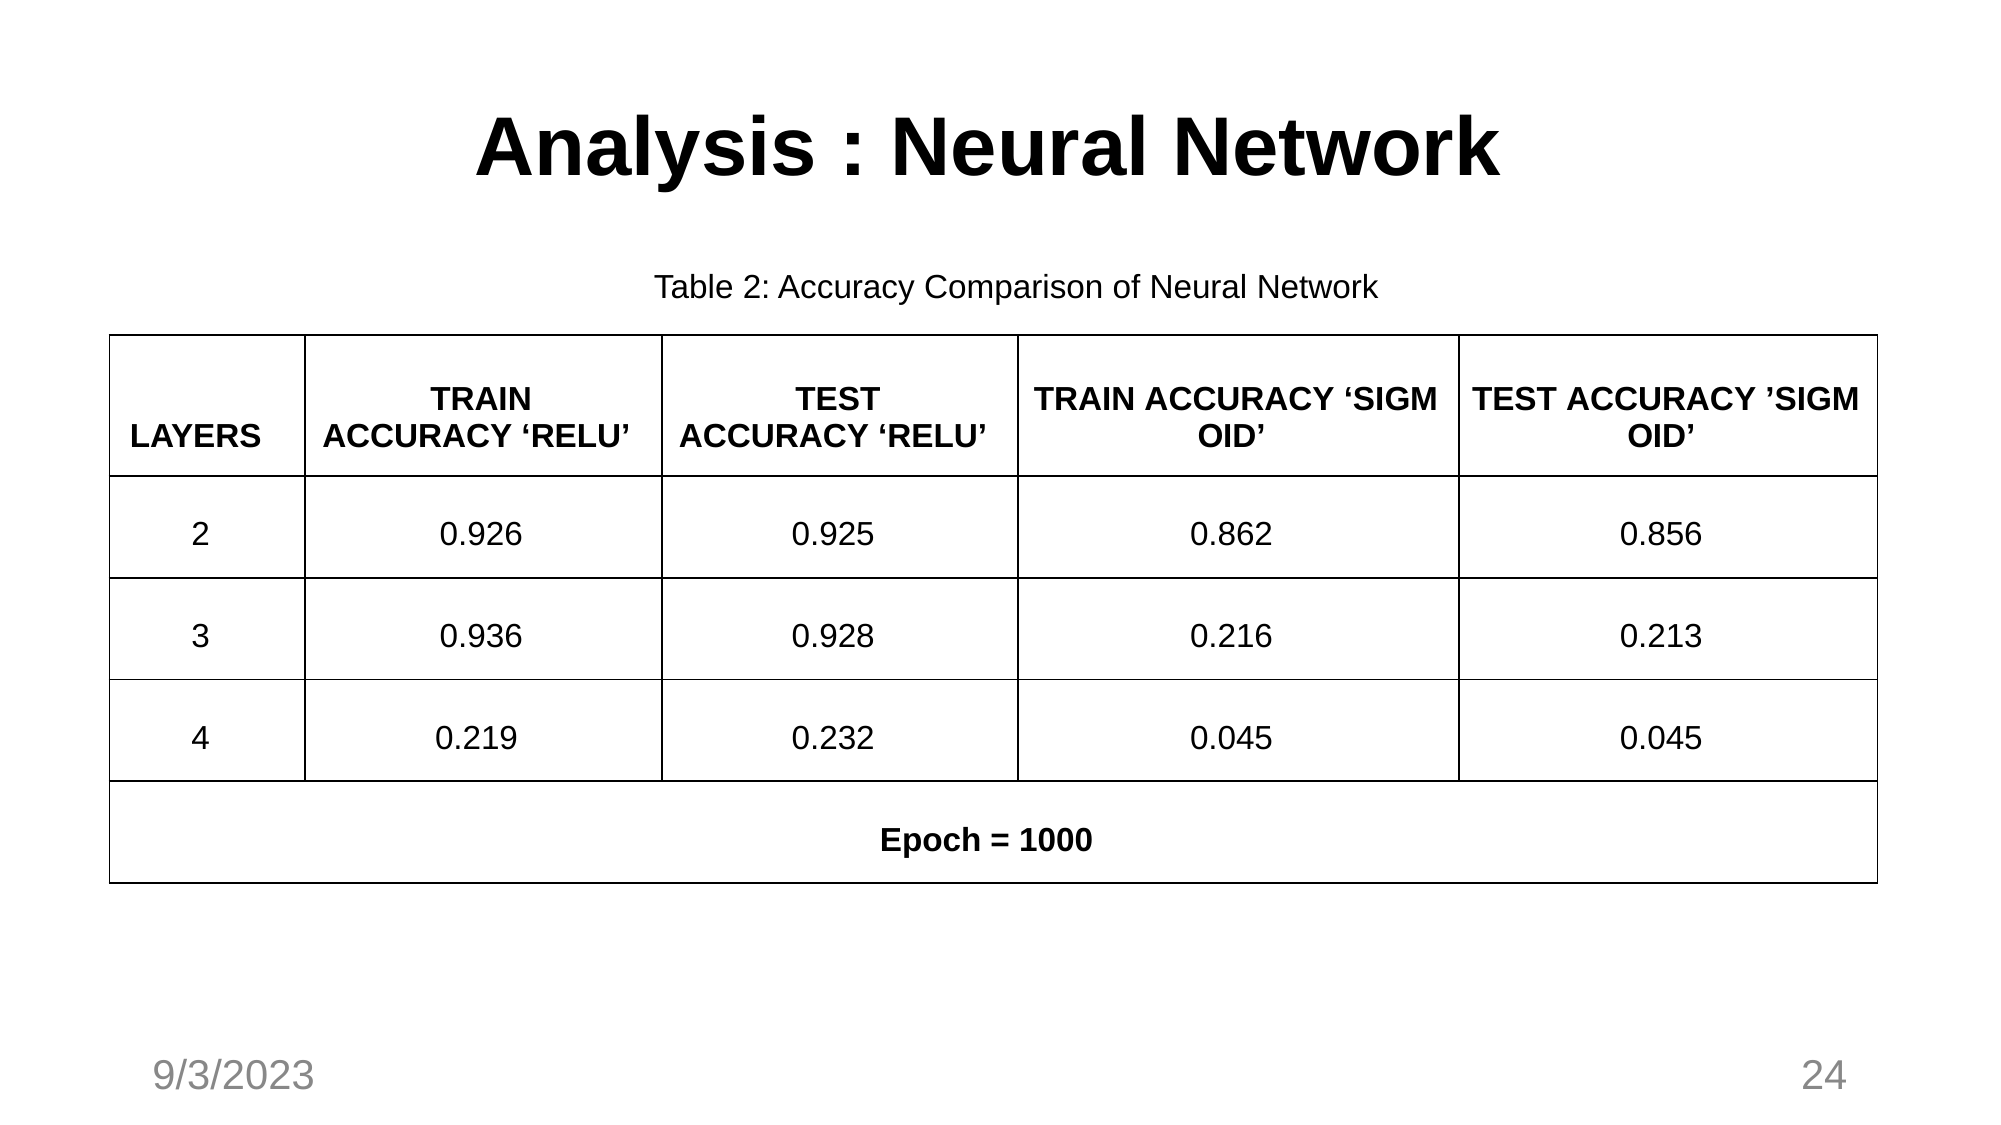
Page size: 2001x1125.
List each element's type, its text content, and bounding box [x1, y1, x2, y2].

table_cell ​​ Epoch = 1000 ​​ [110, 782, 1877, 882]
table_cell ​​ 0.232 ​​ [663, 680, 1017, 780]
table_cell ​​ 3 ​​ [110, 579, 304, 679]
table_header ​TRAIN ACCURACY ‘SIGMOID’ ​​ [1019, 336, 1458, 475]
text_box Table 2: Accuracy Comparison of Neural Network [621, 250, 1413, 321]
table_cell ​​ 0.862 ​​ [1019, 477, 1458, 577]
table_header ​​ TRAIN ACCURACY ‘RELU’ ​​ [306, 336, 661, 475]
table_header ​​ TEST ACCURACY ‘RELU’ ​​ [663, 336, 1017, 475]
table_cell ​​ 0.856 ​​ [1460, 477, 1877, 577]
table_cell ​​ 4 ​​ [110, 680, 304, 780]
table_header ​​ LAYERS ​​ [110, 336, 304, 475]
slide_number 24 [1412, 1042, 1863, 1103]
table_cell ​​ 2 ​​ [110, 477, 304, 577]
table_cell ​​ 0.926 [306, 477, 661, 577]
table_cell ​​ 0.216 ​​ [1019, 579, 1458, 679]
table_cell ​​ 0.928 ​​ [663, 579, 1017, 679]
table_cell ​​ 0.219 ​​ [306, 680, 661, 780]
table_cell ​​ 0.213 ​​ [1460, 579, 1877, 679]
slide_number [137, 1042, 588, 1103]
table_cell ​​ 0.045 ​​ [1460, 680, 1877, 780]
title Analysis : Neural Network [137, 47, 1863, 201]
table_cell ​​ 0.045 ​​ [1019, 680, 1458, 780]
table_cell ​​ 0.925 ​​ [663, 477, 1017, 577]
table_header ​​ TEST ACCURACY ’SIGMOID’ ​​ [1460, 336, 1877, 475]
table_cell ​​ 0.936 [306, 579, 661, 679]
